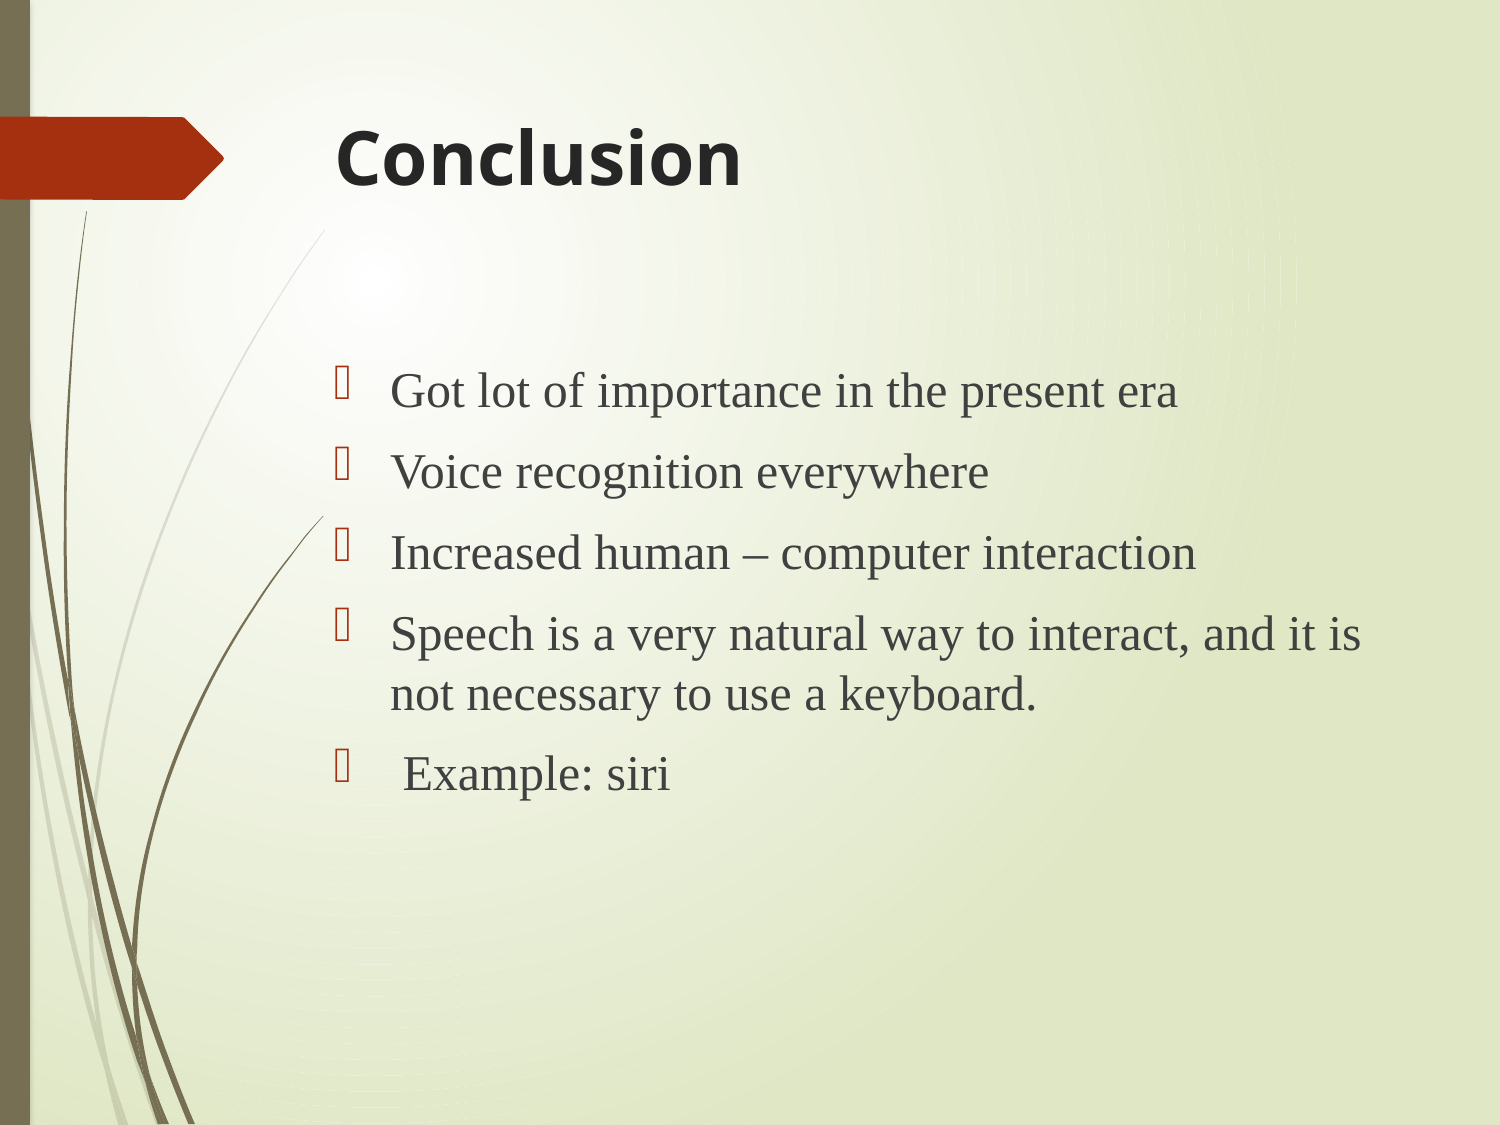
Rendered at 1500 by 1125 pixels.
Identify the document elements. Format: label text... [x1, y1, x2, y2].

title Conclusion [319, 102, 1400, 313]
list Got lot of importance in the present era Voice recognition everywhere Increased human – computer interaction Speech is a very natural way to interact, and it is not necessary to use a keyboard. Example: siri [318, 350, 1400, 970]
